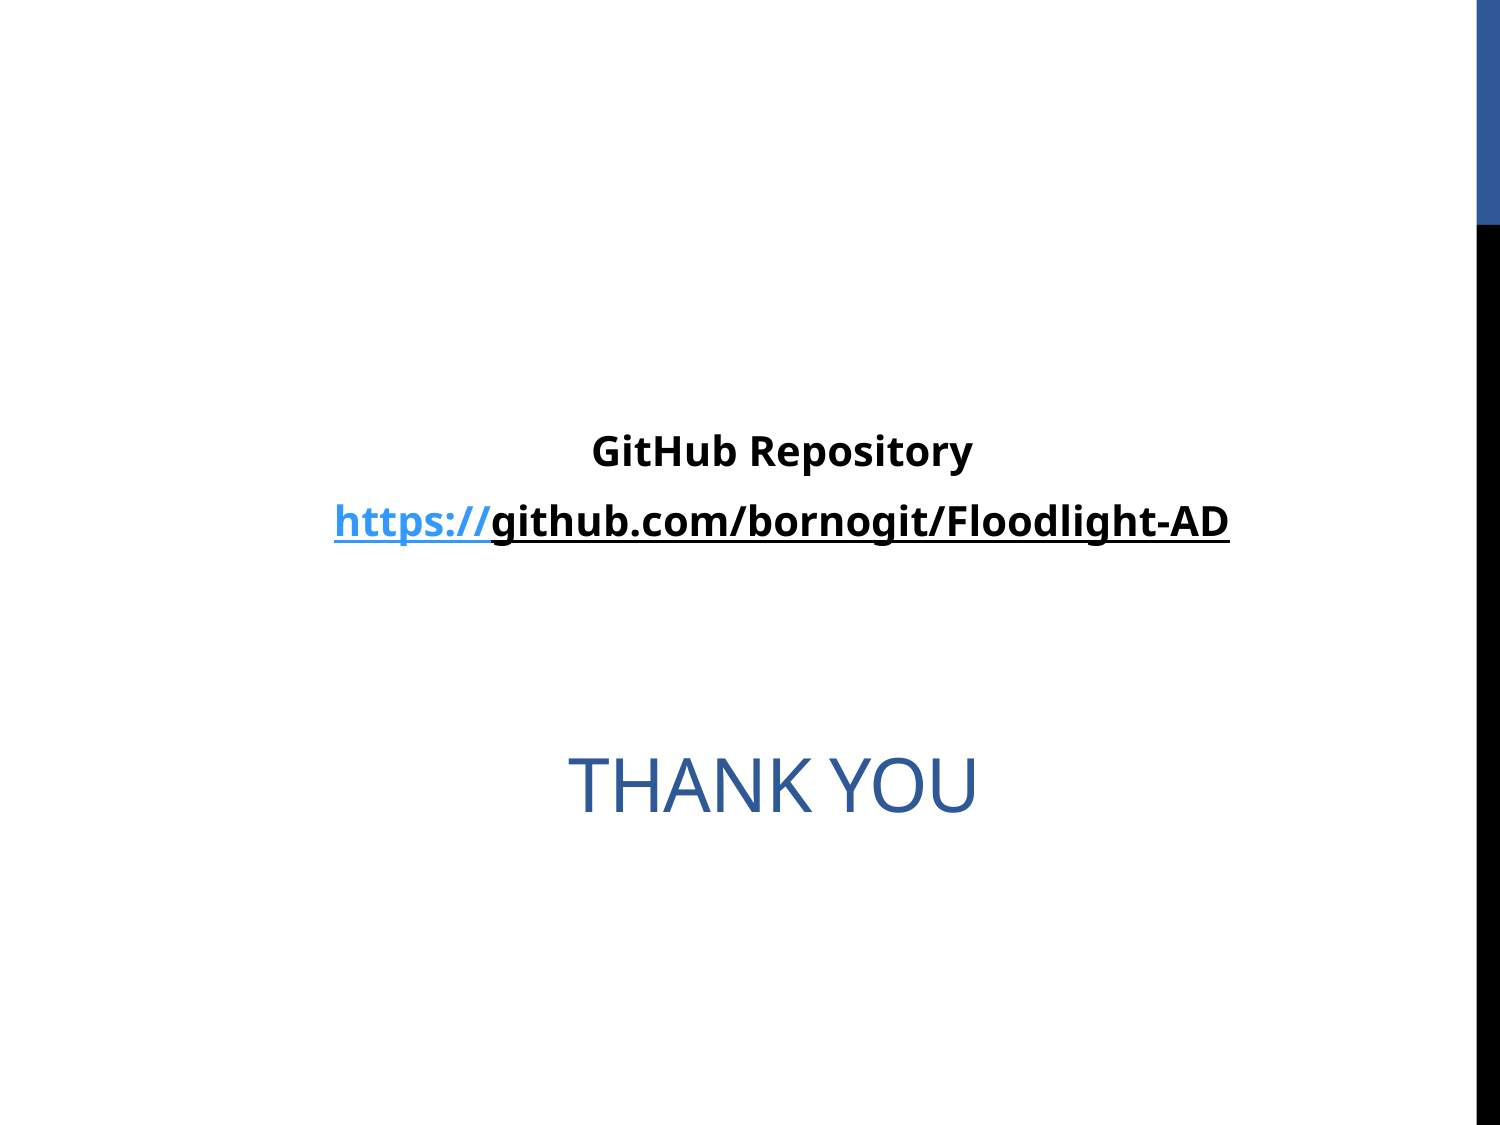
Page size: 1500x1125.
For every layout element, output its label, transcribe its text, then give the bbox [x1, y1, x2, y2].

list GitHub Repository https://github.com/bornogit/Floodlight-AD [162, 275, 1413, 993]
